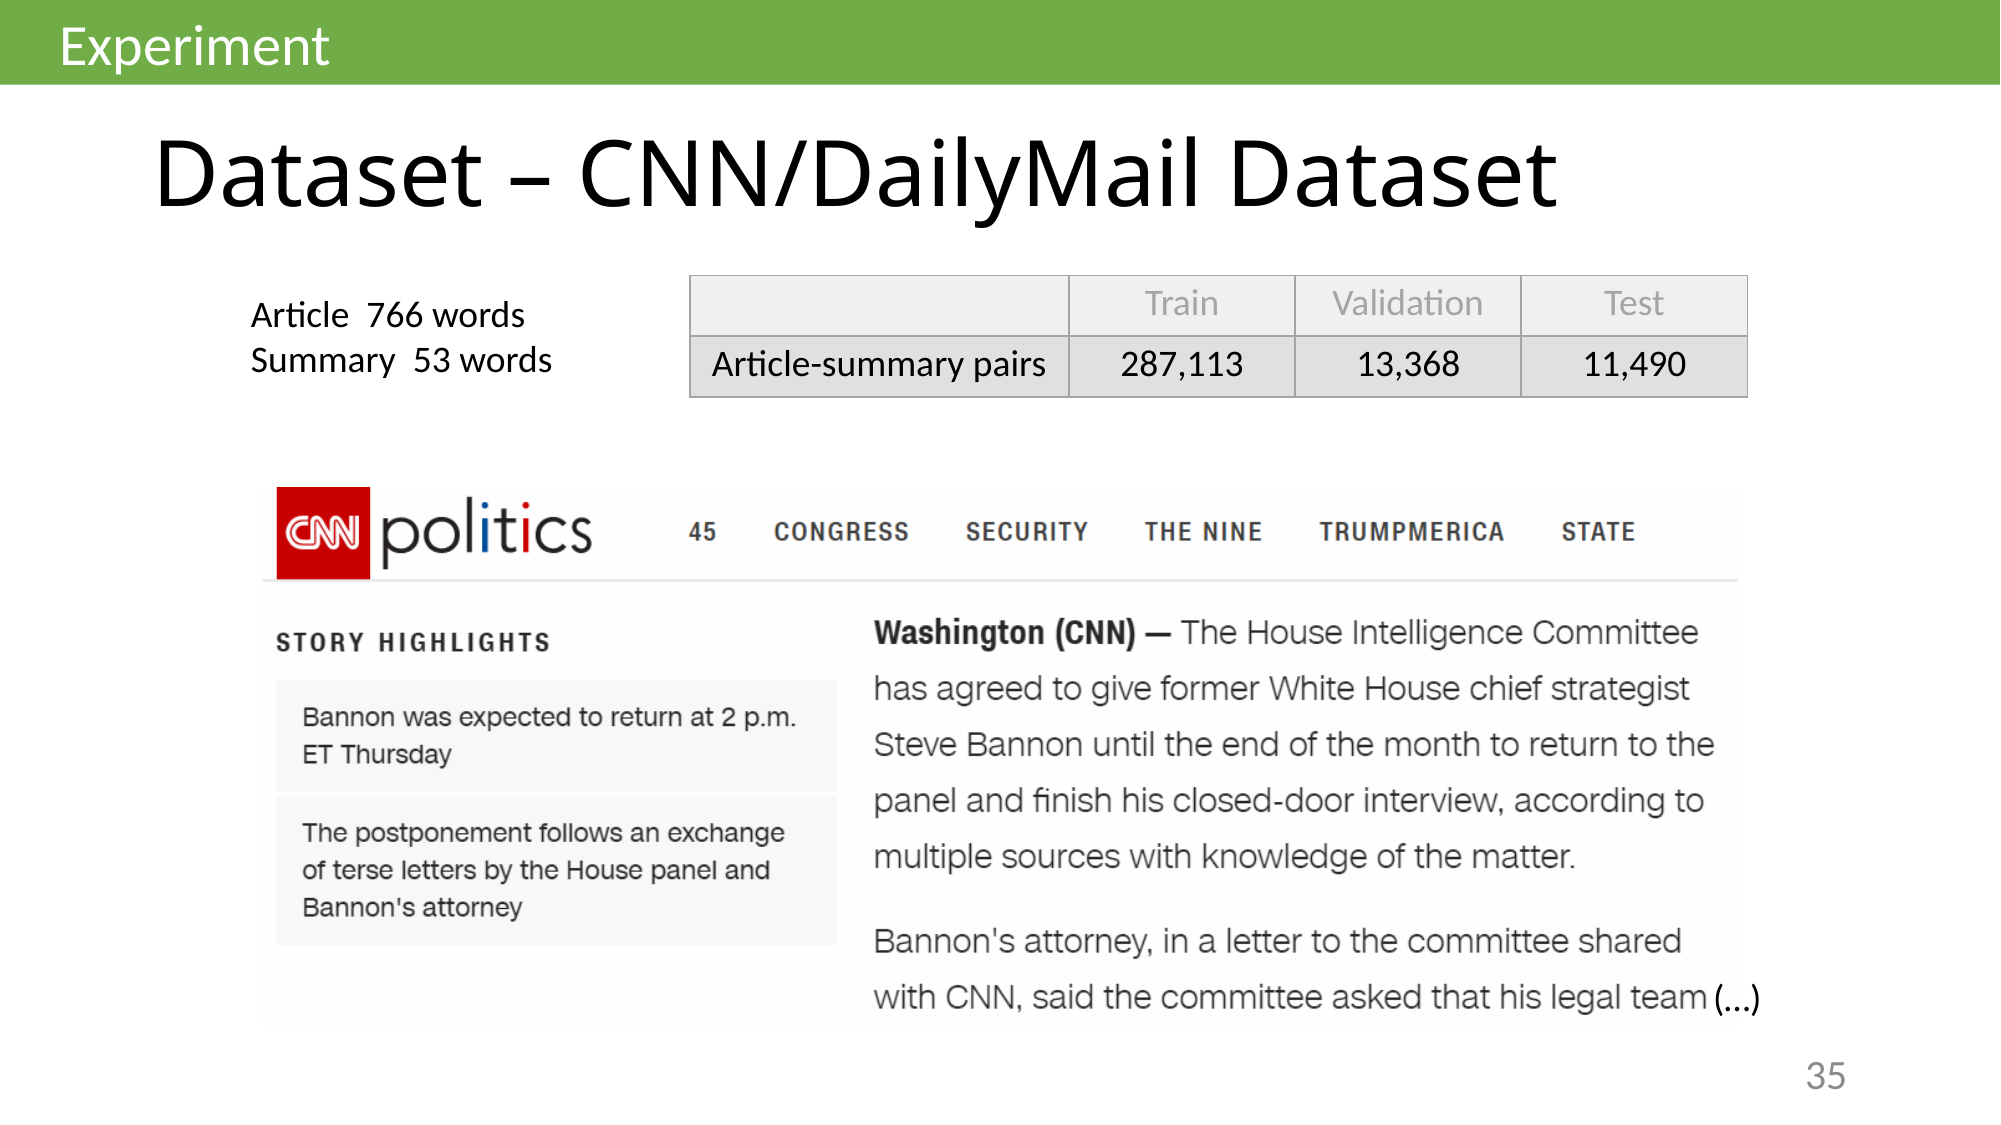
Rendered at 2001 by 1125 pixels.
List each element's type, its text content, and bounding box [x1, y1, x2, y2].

slide_number 35 [1412, 1042, 1863, 1103]
table_cell Article-summary pairs [691, 337, 1068, 396]
table_header Train [1070, 276, 1294, 335]
table_header Validation [1296, 276, 1520, 335]
text_box Experiment [0, 0, 2000, 85]
table_header [691, 276, 1068, 335]
table_cell 11,490 [1522, 337, 1747, 396]
table_header Test [1522, 276, 1747, 335]
table_cell 287,113 [1070, 337, 1294, 396]
text_box Dataset – CNN/DailyMail Dataset [137, 107, 1863, 246]
table_cell 13,368 [1296, 337, 1520, 396]
text_box (…) [1739, 966, 1778, 1026]
picture [262, 486, 1739, 1027]
